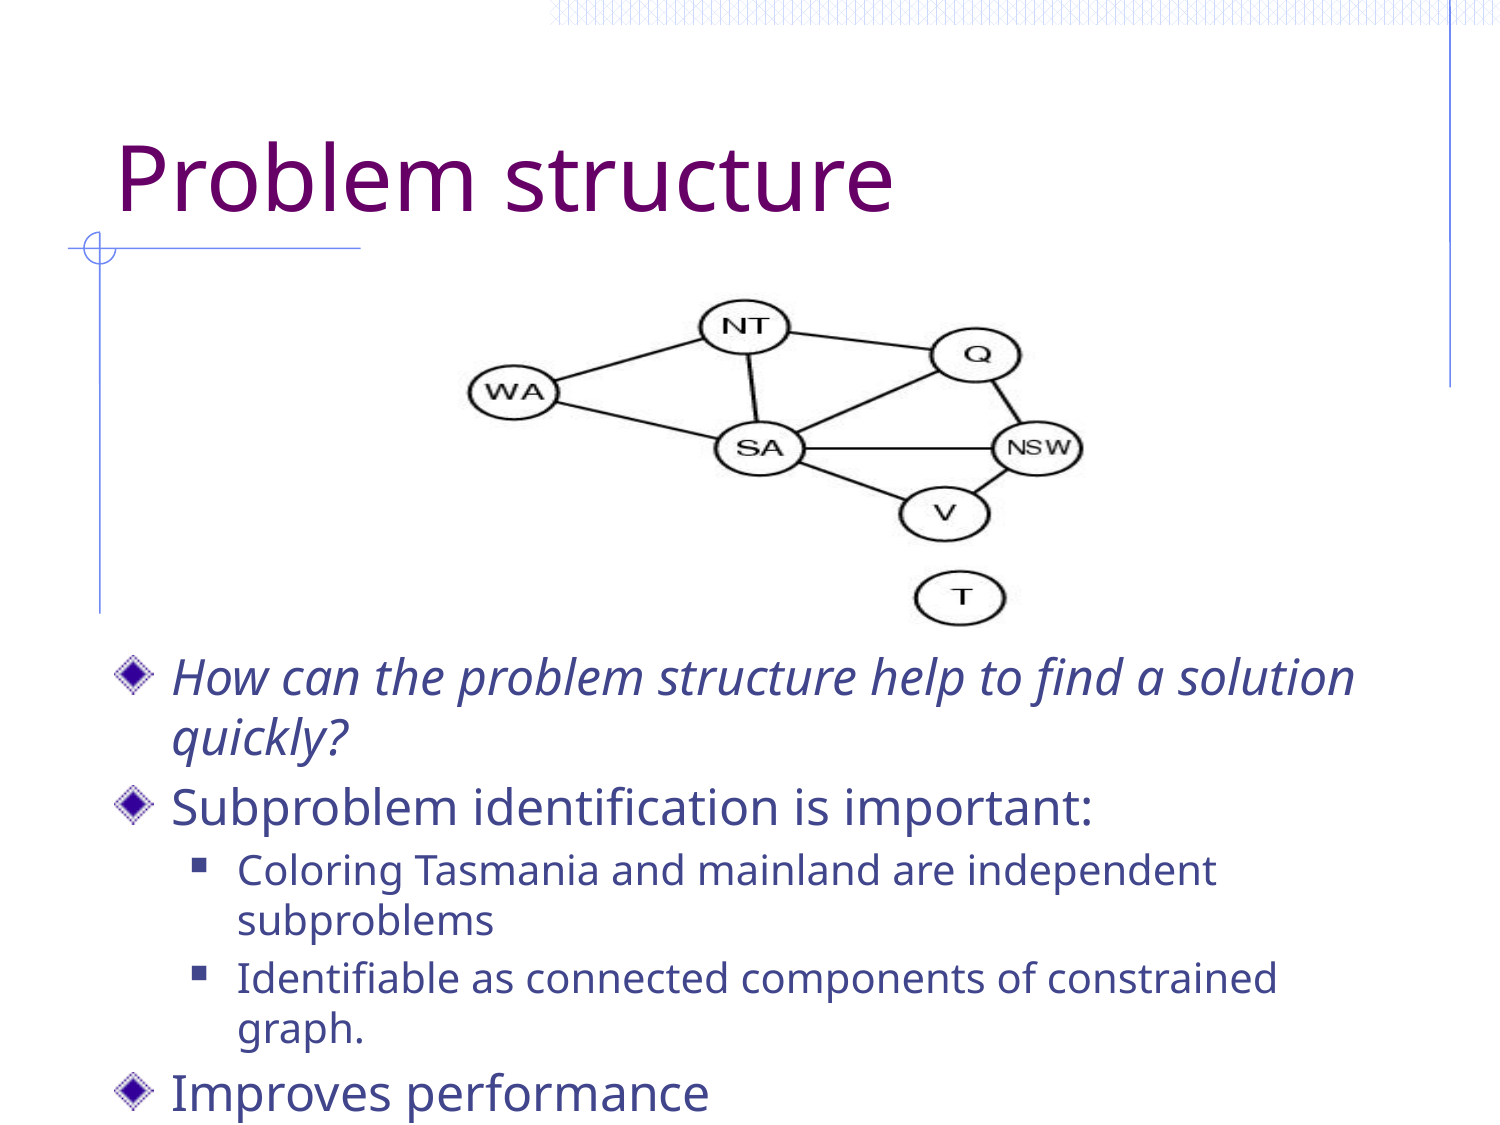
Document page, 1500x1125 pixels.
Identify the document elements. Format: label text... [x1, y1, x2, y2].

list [362, 224, 1138, 628]
list How can the problem structure help to find a solution quickly? Subproblem identification is important: Coloring Tasmania and mainland are independent subproblems Identifiable as connected components of constrained graph. Improves performance [99, 637, 1375, 962]
picture [114, 785, 154, 825]
title Problem structure [99, 50, 1375, 238]
picture [114, 1072, 154, 1111]
picture [114, 655, 154, 695]
